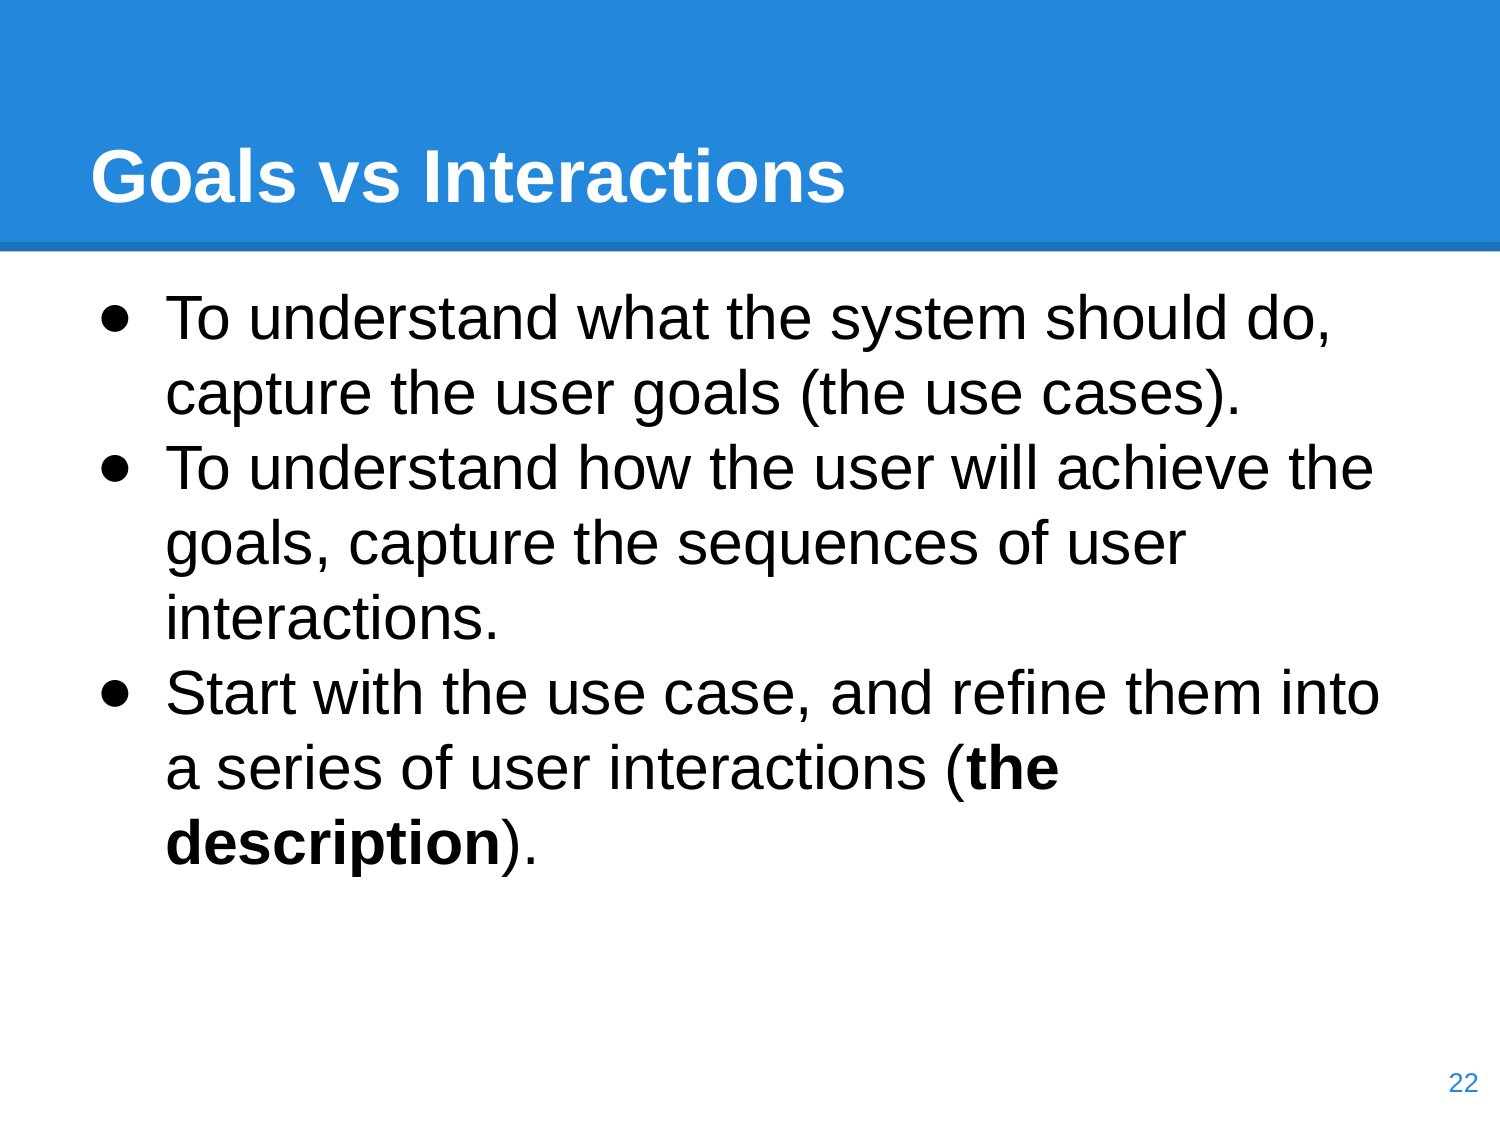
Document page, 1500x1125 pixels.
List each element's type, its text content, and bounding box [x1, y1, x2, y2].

title Goals vs Interactions [75, 45, 1425, 233]
list To understand what the system should do, capture the user goals (the use cases). To understand how the user will achieve the goals, capture the sequences of user interactions. Start with the use case, and refine them into a series of user interactions (the description). [75, 262, 1425, 1078]
slide_number ‹#› [1403, 1038, 1494, 1125]
